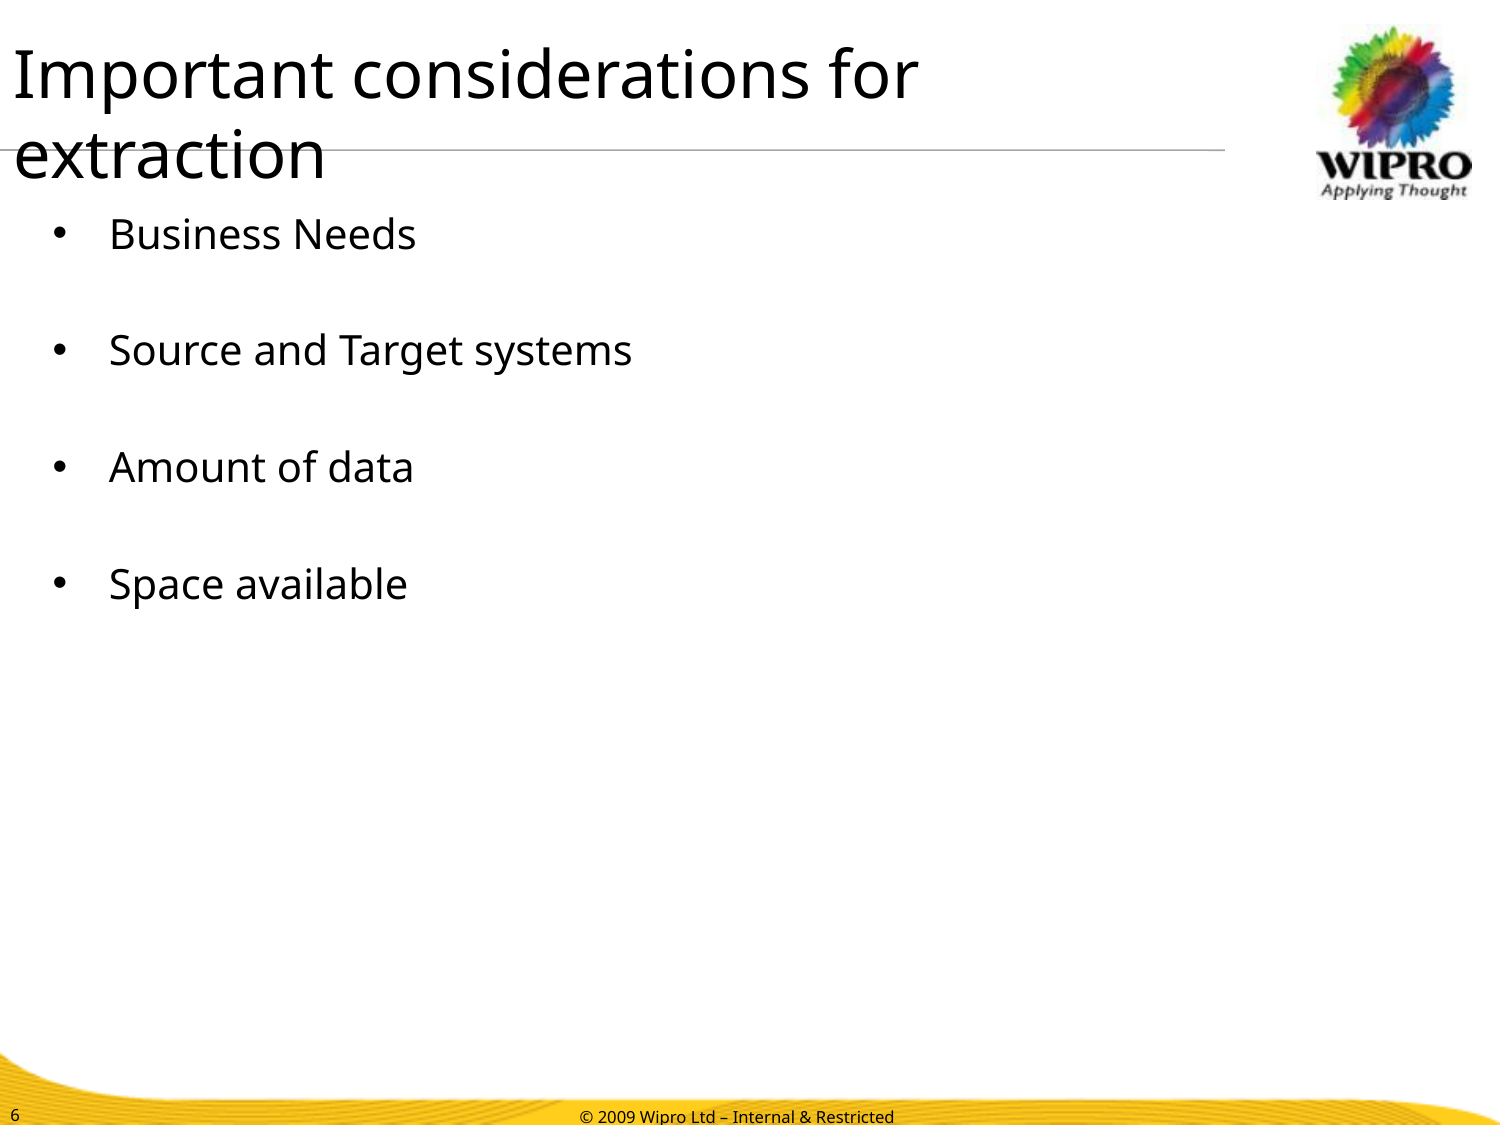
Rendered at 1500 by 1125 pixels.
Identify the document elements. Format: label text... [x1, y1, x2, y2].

picture [0, 1037, 1500, 1125]
picture [1316, 24, 1472, 200]
title Important considerations for extraction [0, 49, 1240, 175]
list Business Needs Source and Target systems Amount of data Space available [37, 200, 1388, 1025]
